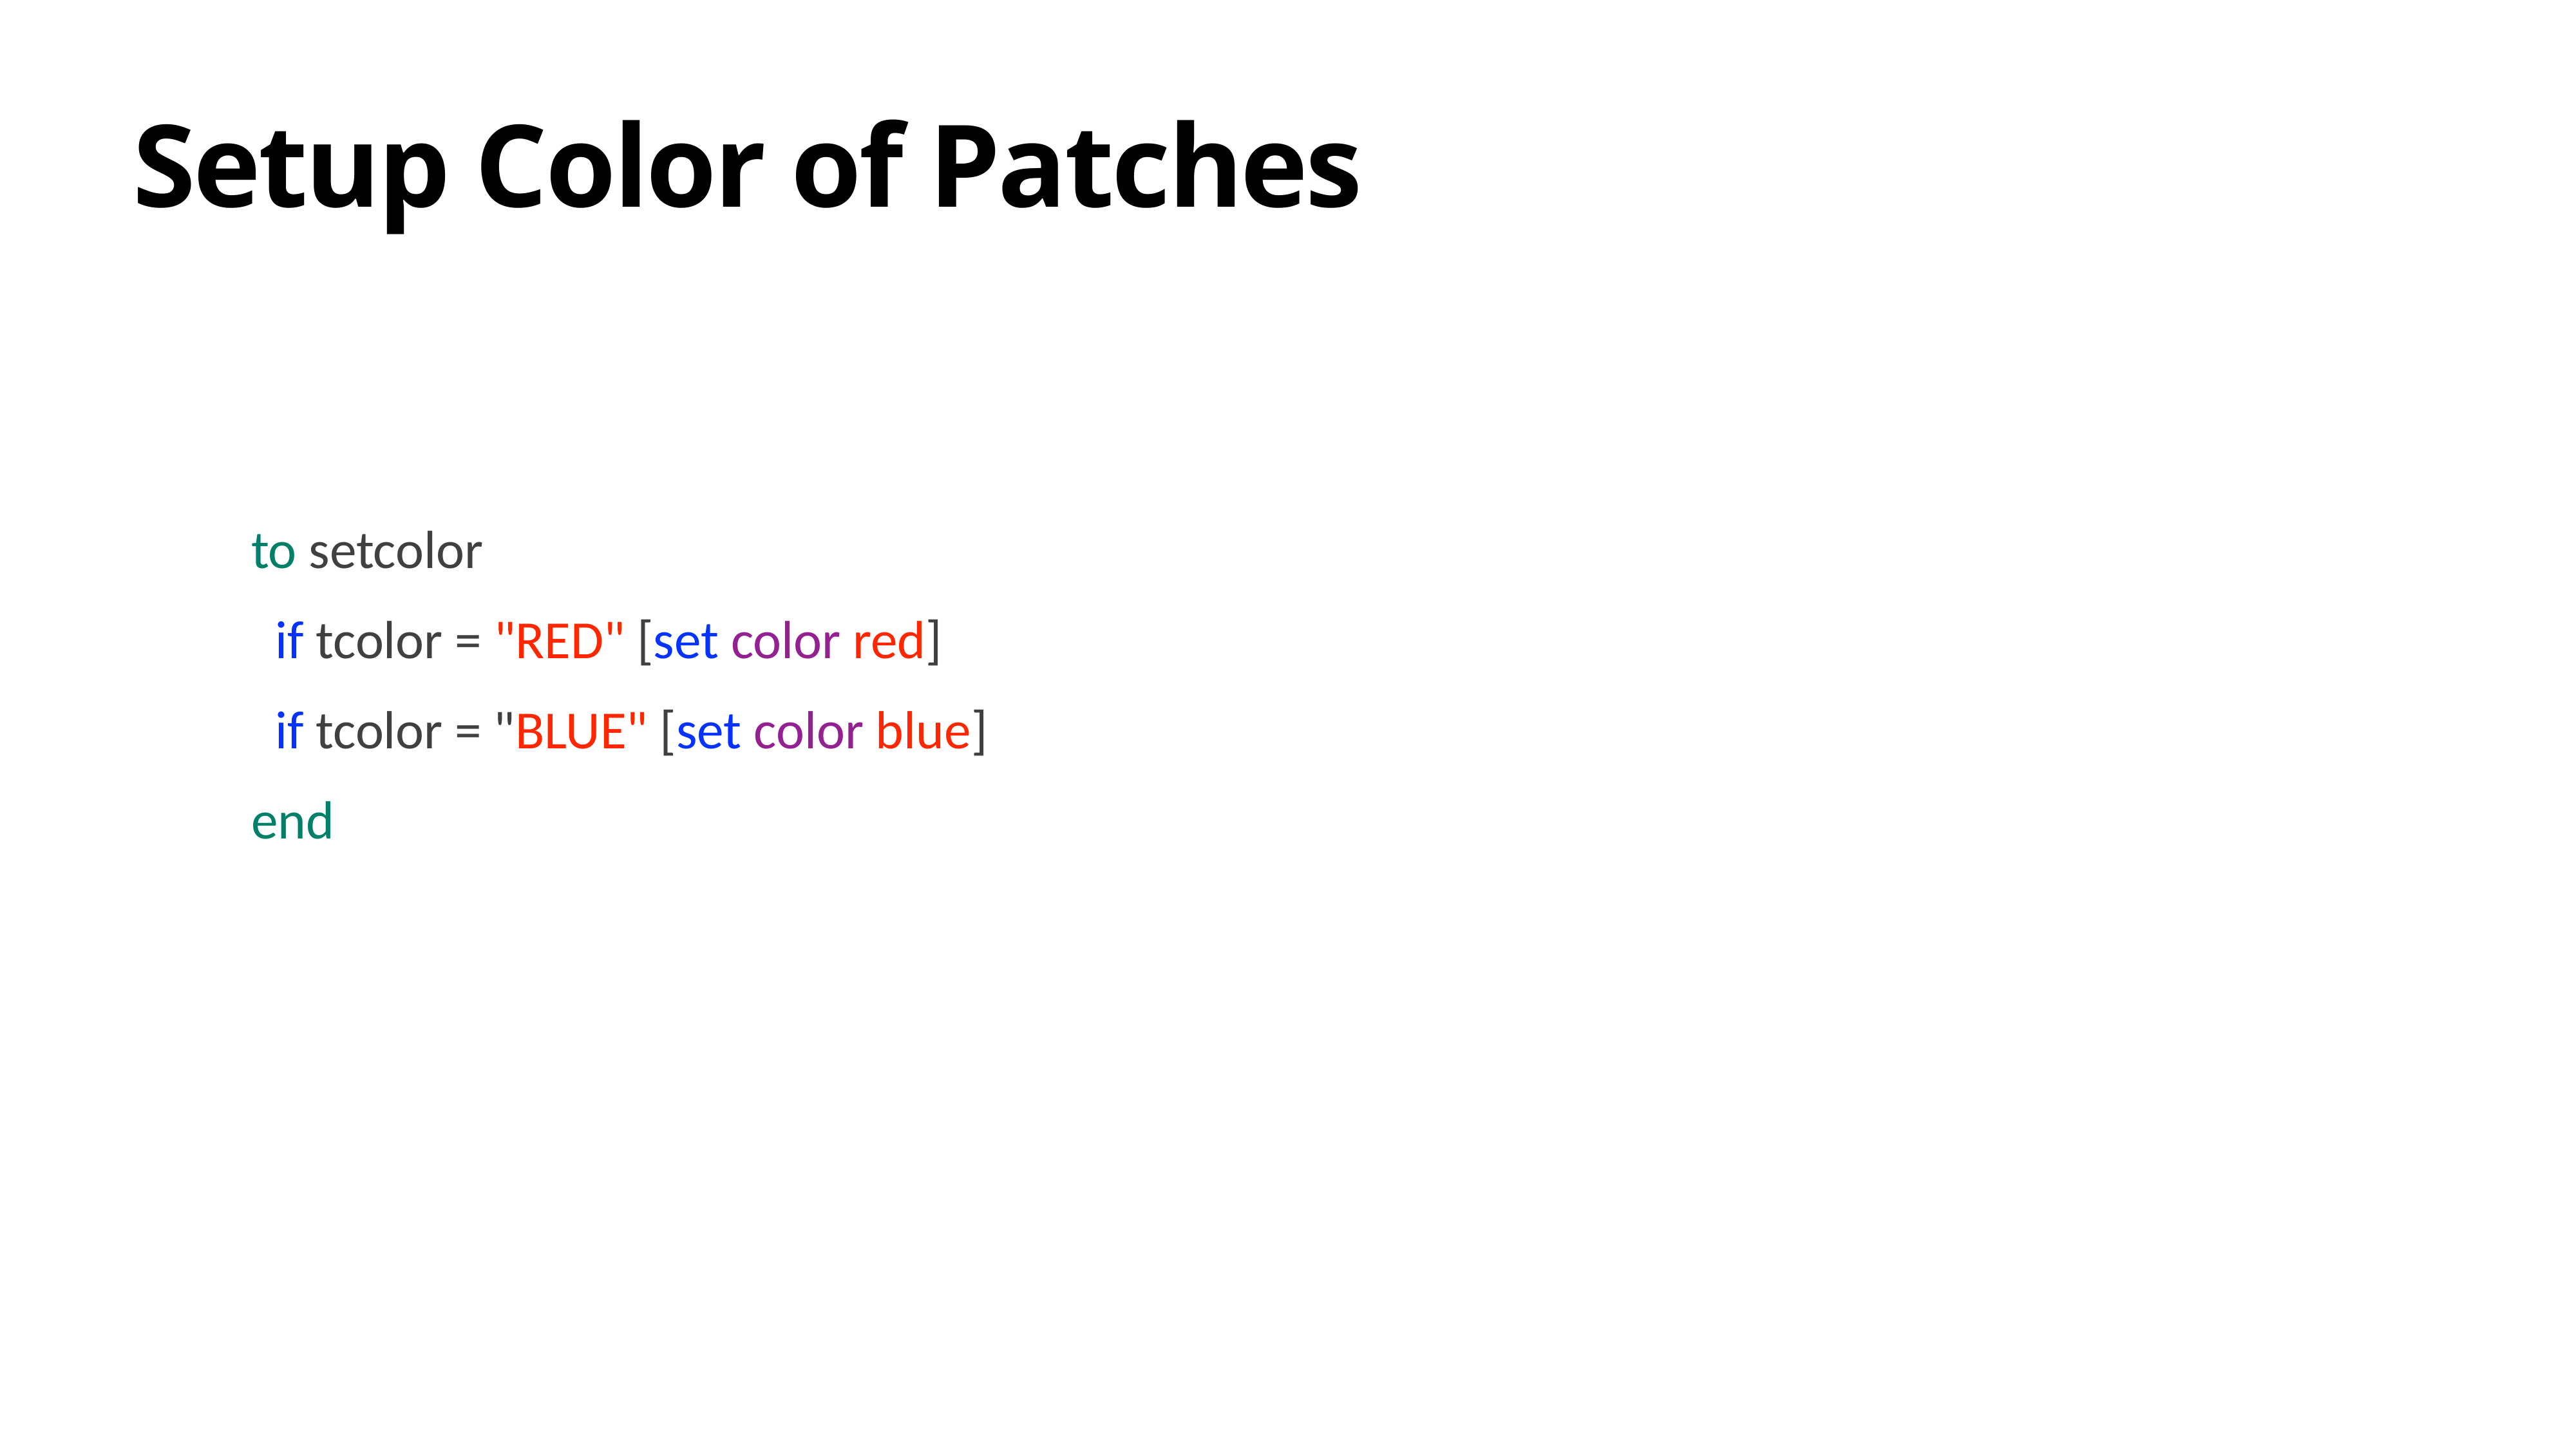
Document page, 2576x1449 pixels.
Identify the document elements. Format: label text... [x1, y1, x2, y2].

title Setup Color of Patches [127, 113, 2449, 266]
list to setcolor if tcolor = "RED" [set color red] if tcolor = "BLUE" [set color blue] end [231, 522, 2358, 927]
